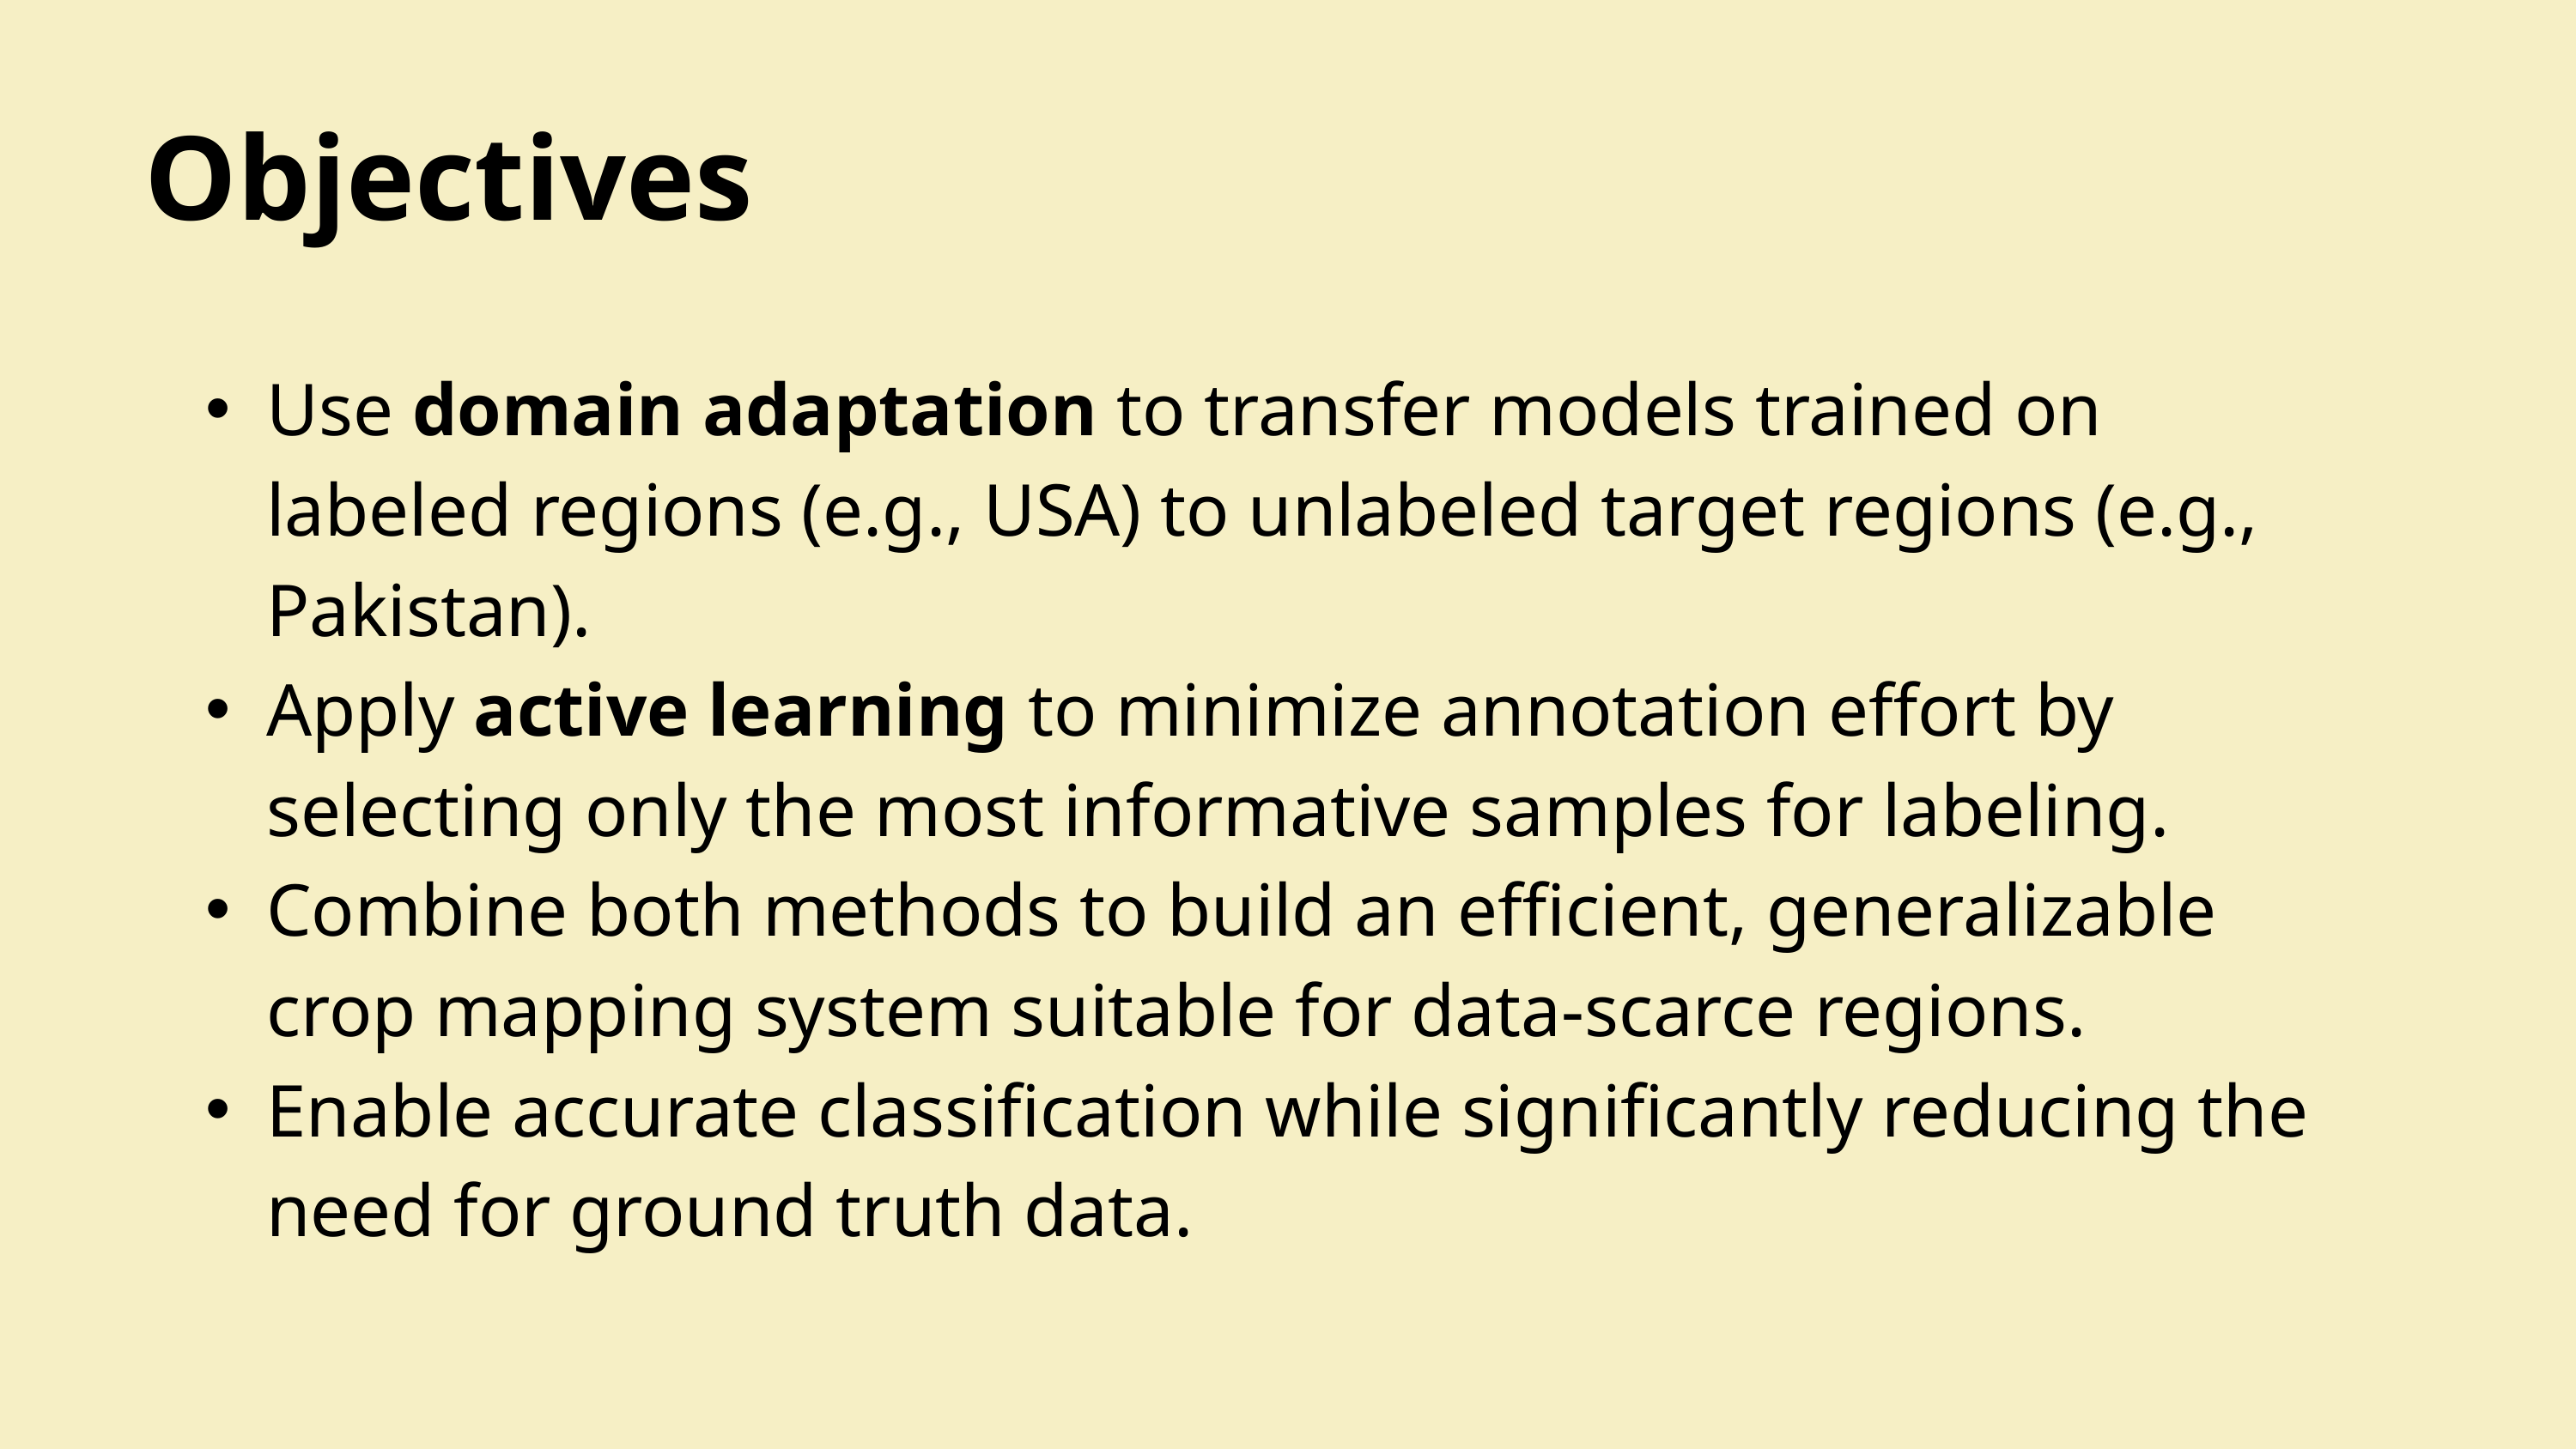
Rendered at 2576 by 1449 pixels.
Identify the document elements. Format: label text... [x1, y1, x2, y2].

text_box Objectives [144, 81, 754, 244]
text_box Use domain adaptation to transfer models trained on labeled regions (e.g., USA) to unlabeled target regions (e.g., Pakistan). Apply active learning to minimize annotation effort by selecting only the most informative samples for labeling. Combine both methods to build an efficient, generalizable crop mapping system suitable for data-scarce regions. Enable accurate classification while significantly reducing the need for ground truth data. [144, 349, 2329, 1352]
